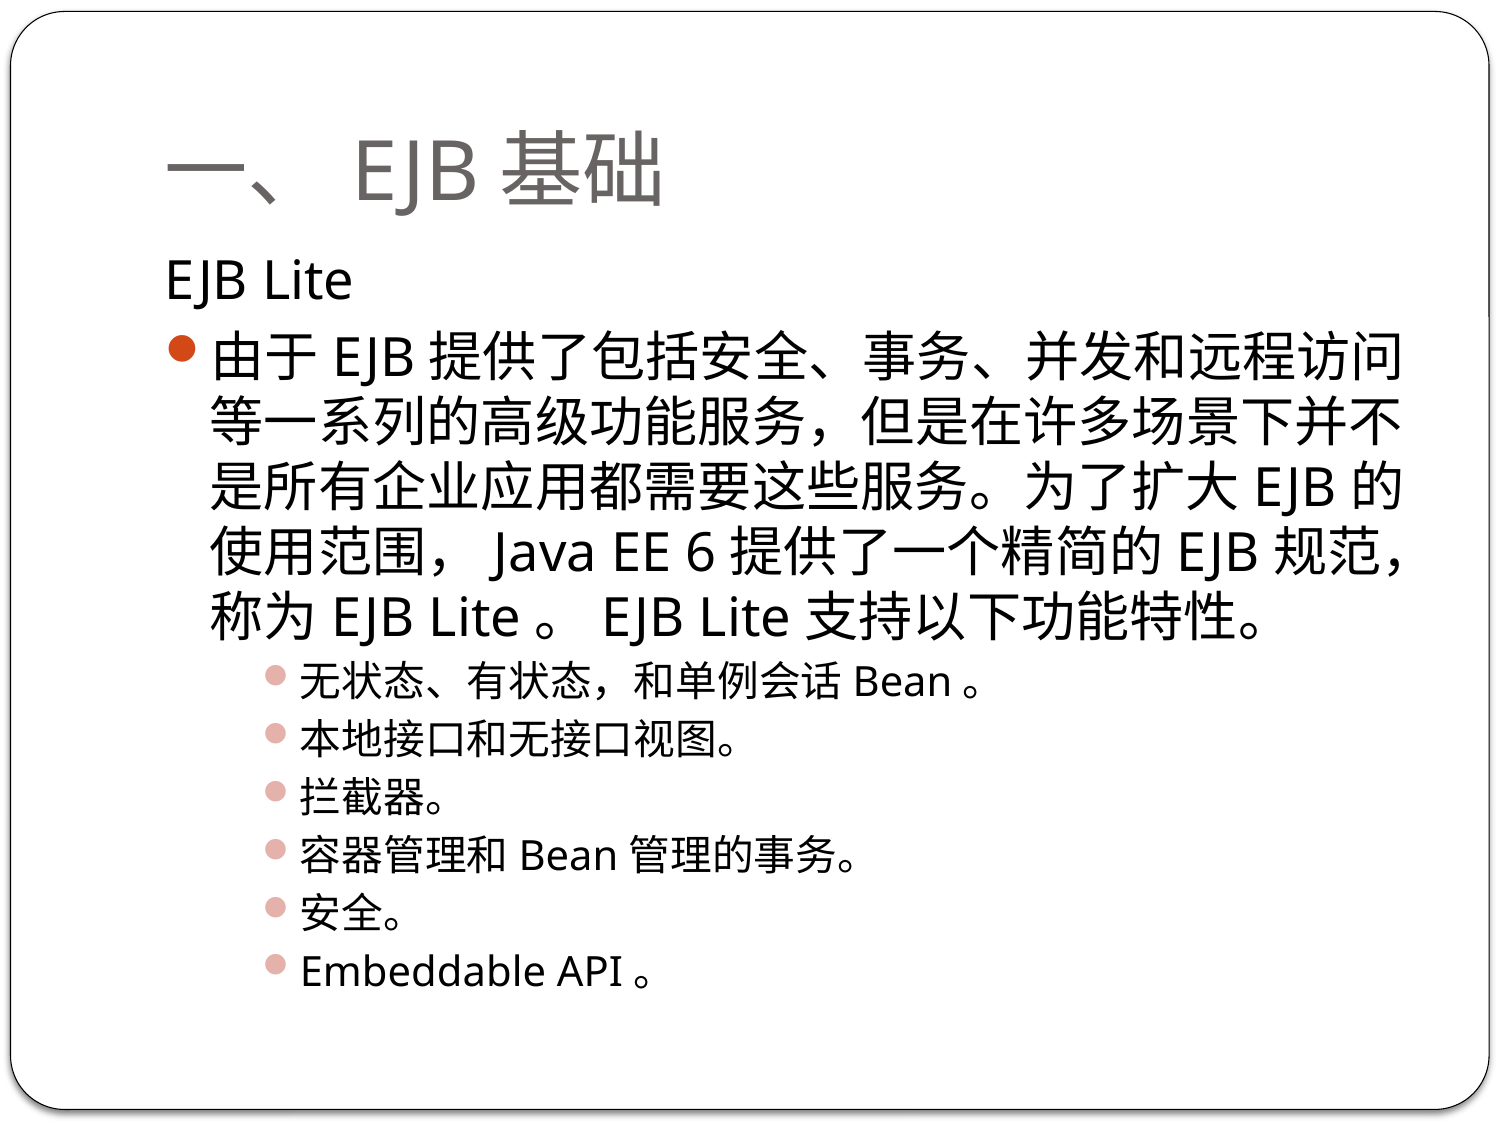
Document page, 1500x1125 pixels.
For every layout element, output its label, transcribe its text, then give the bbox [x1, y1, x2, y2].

list EJB Lite 由于EJB提供了包括安全、事务、并发和远程访问等一系列的高级功能服务，但是在许多场景下并不是所有企业应用都需要这些服务。为了扩大EJB的使用范围，Java EE 6提供了一个精简的EJB规范，称为EJB Lite。EJB Lite支持以下功能特性。 无状态、有状态，和单例会话Bean。 本地接口和无接口视图。 拦截器。 容器管理和Bean管理的事务。 安全。 Embeddable API。 [150, 237, 1425, 1071]
title 一、EJB基础 [150, 45, 1425, 233]
